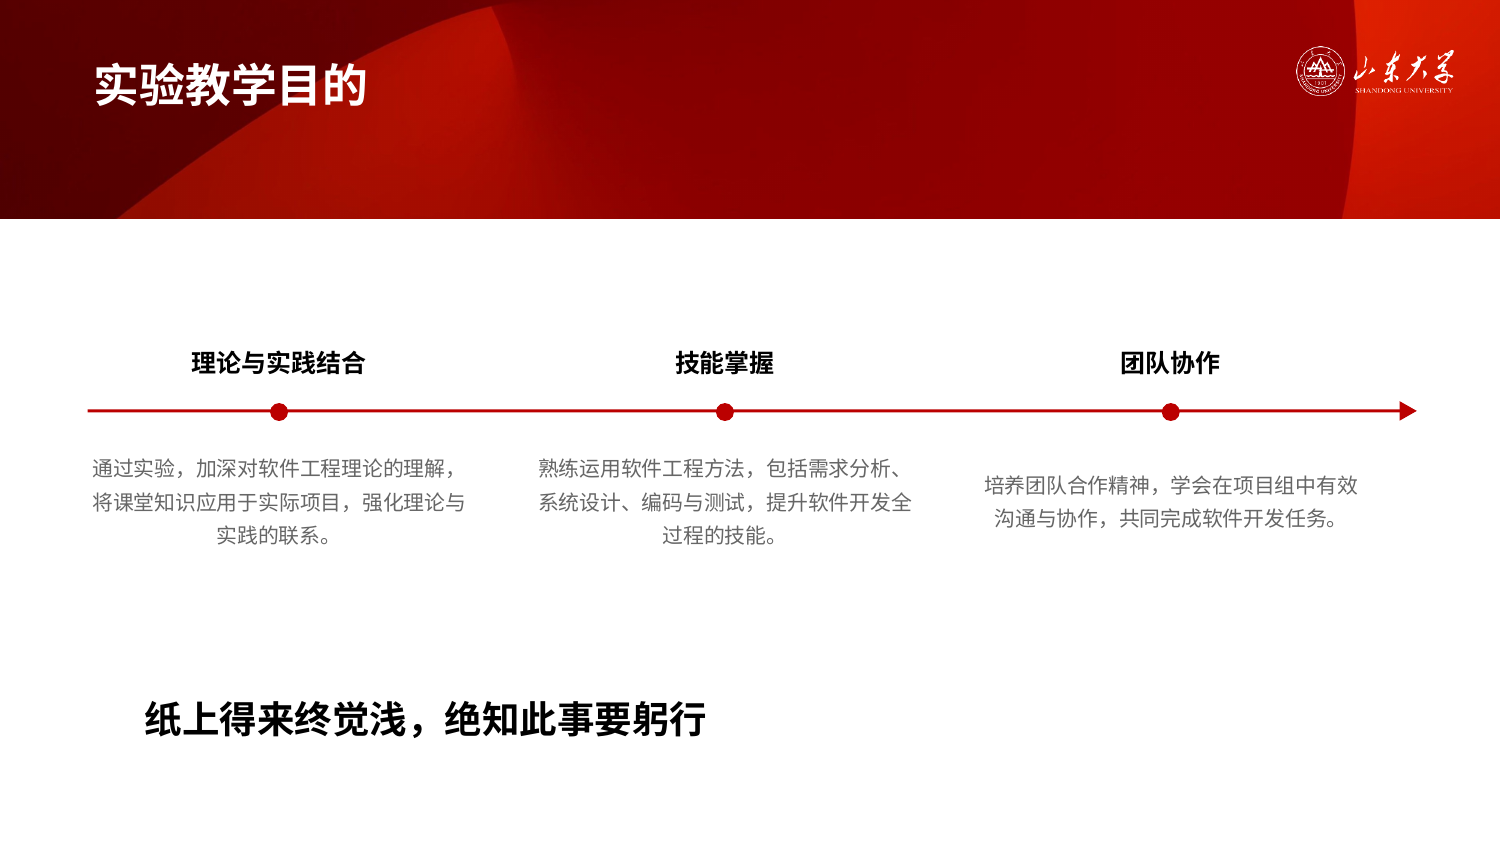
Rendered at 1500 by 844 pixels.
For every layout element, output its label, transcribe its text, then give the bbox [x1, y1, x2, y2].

text_box 培养团队合作精神，学会在项目组中有效沟通与协作，共同完成软件开发任务。 [979, 446, 1363, 550]
text_box 纸上得来终觉浅，绝知此事要躬行 [87, 699, 766, 748]
picture [0, 0, 1500, 219]
text_box 熟练运用软件工程方法，包括需求分析、系统设计、编码与测试，提升软件开发全过程的技能。 [533, 446, 917, 550]
text_box [288, 409, 716, 413]
text_box [270, 403, 289, 422]
text_box 通过实验，加深对软件工程理论的理解，将课堂知识应用于实际项目，强化理论与实践的联系。 [87, 446, 471, 550]
text_box [1180, 409, 1399, 413]
text_box [1399, 401, 1417, 421]
text_box 理论与实践结合 [87, 343, 471, 379]
text_box 技能掌握 [533, 343, 917, 379]
text_box 团队协作 [979, 343, 1363, 379]
text_box [87, 409, 270, 413]
text_box [0, 219, 1500, 844]
text_box [734, 409, 1162, 413]
text_box [715, 403, 734, 422]
text_box [1161, 403, 1180, 422]
